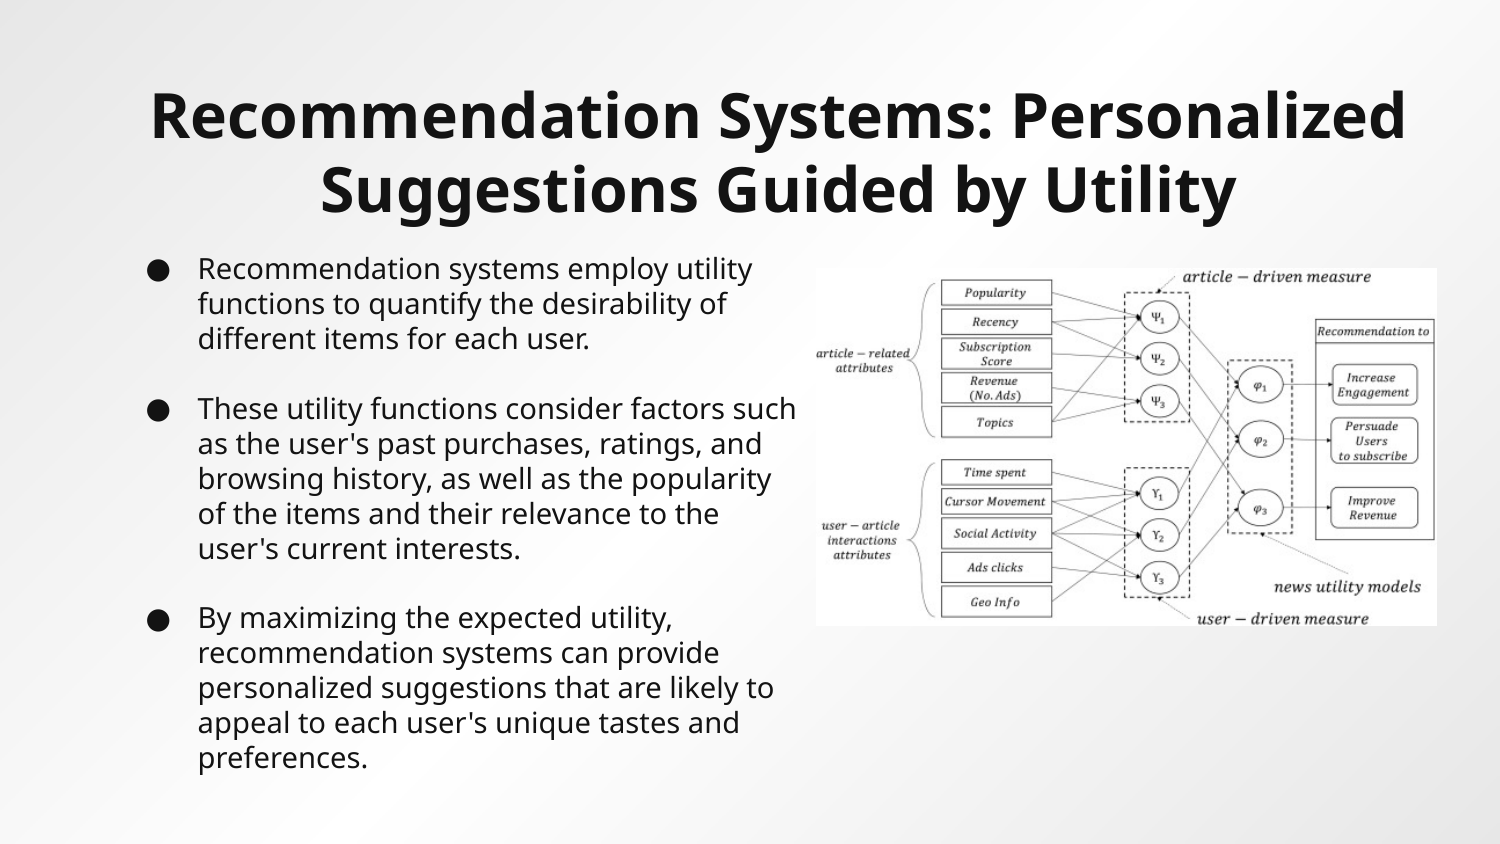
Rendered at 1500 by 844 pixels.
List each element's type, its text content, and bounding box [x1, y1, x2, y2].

picture [0, 0, 1500, 844]
text_box Recommendation systems employ utility functions to quantify the desirability of different items for each user. These utility functions consider factors such as the user's past purchases, ratings, and browsing history, as well as the popularity of the items and their relevance to the user's current interests. By maximizing the expected utility, recommendation systems can provide personalized suggestions that are likely to appeal to each user's unique tastes and preferences. [107, 235, 817, 717]
title Recommendation Systems: Personalized Suggestions Guided by Utility [107, 49, 1452, 241]
